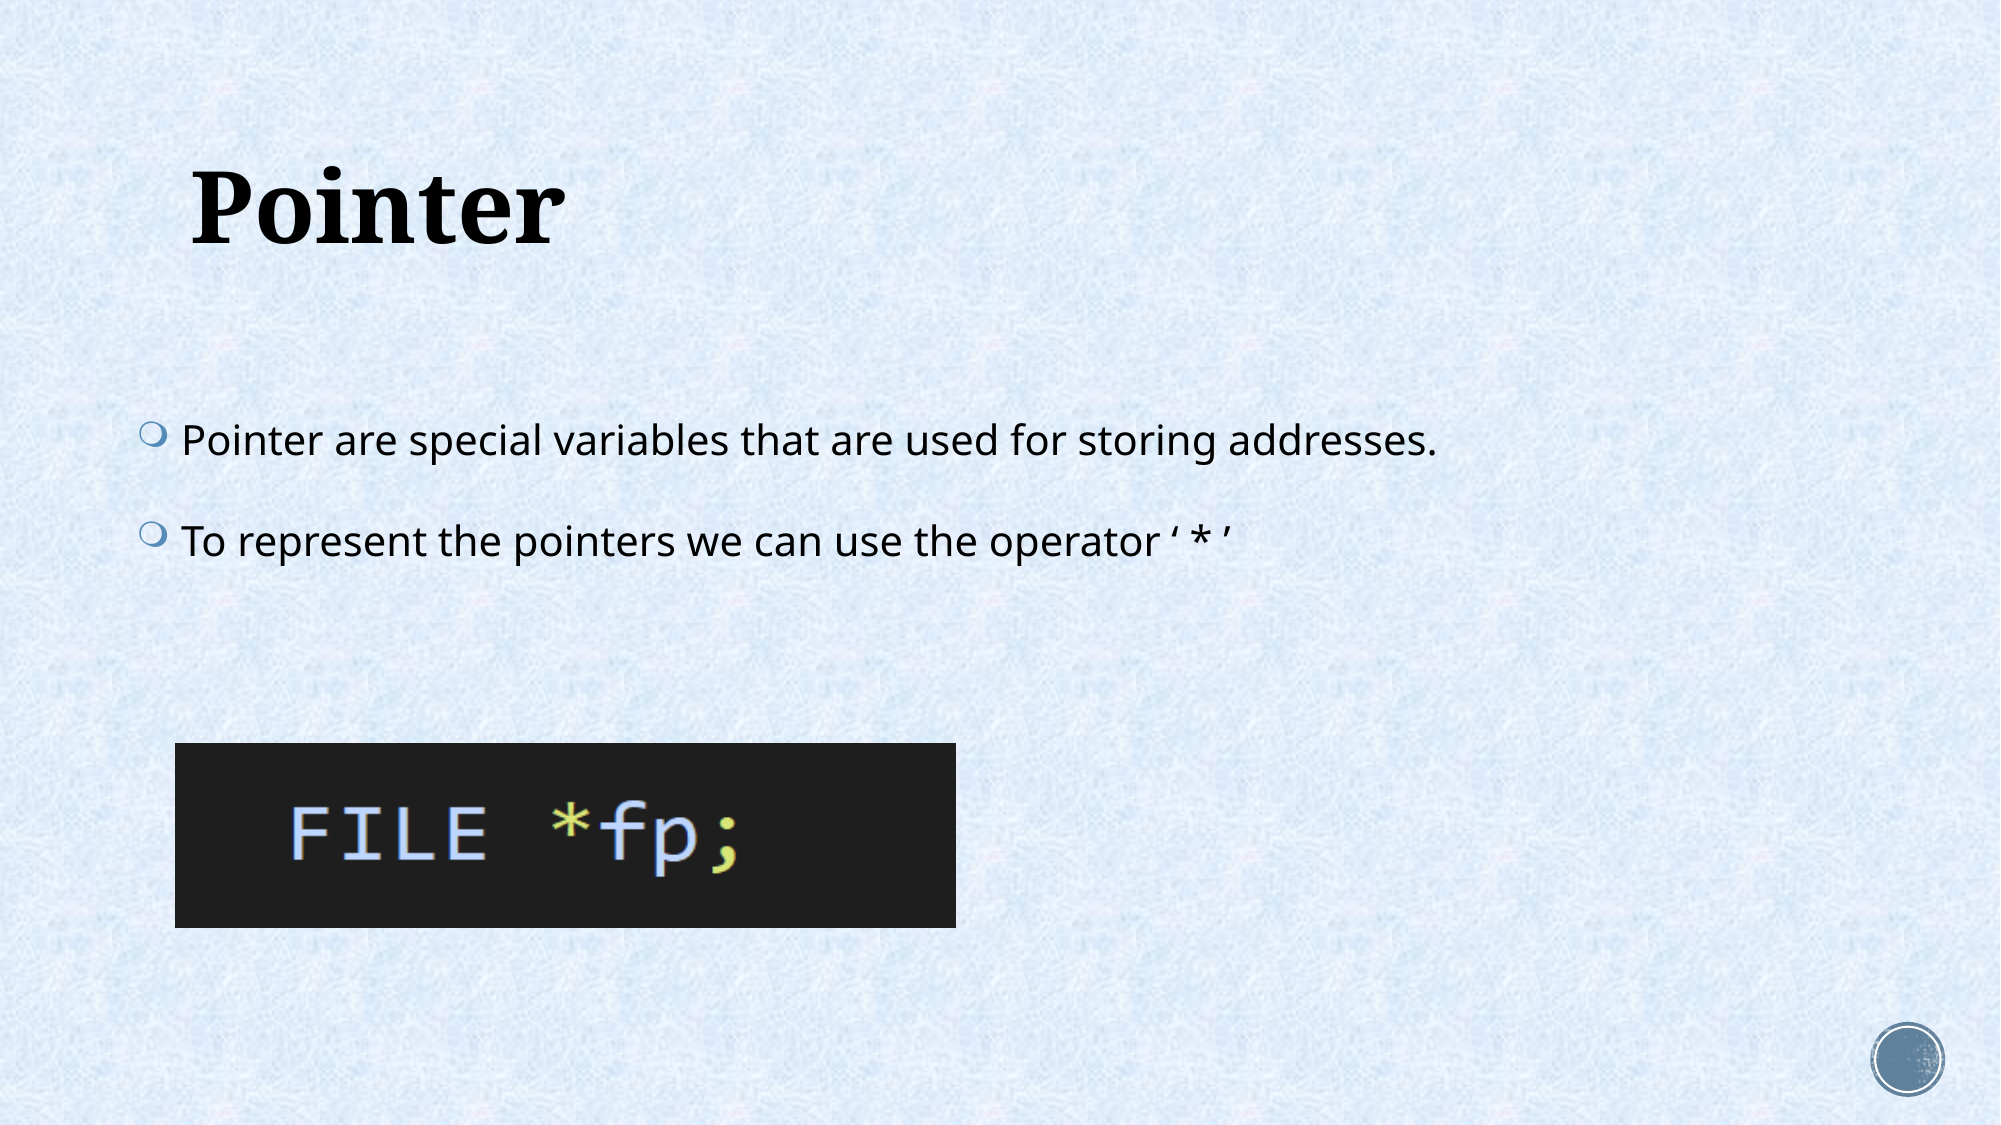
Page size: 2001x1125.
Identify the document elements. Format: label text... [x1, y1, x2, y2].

text_box Pointer are special variables that are used for storing addresses. To represent the pointers we can use the operator ‘ * ’ [121, 381, 1772, 893]
title Pointer [175, 79, 1826, 344]
picture [175, 743, 956, 928]
